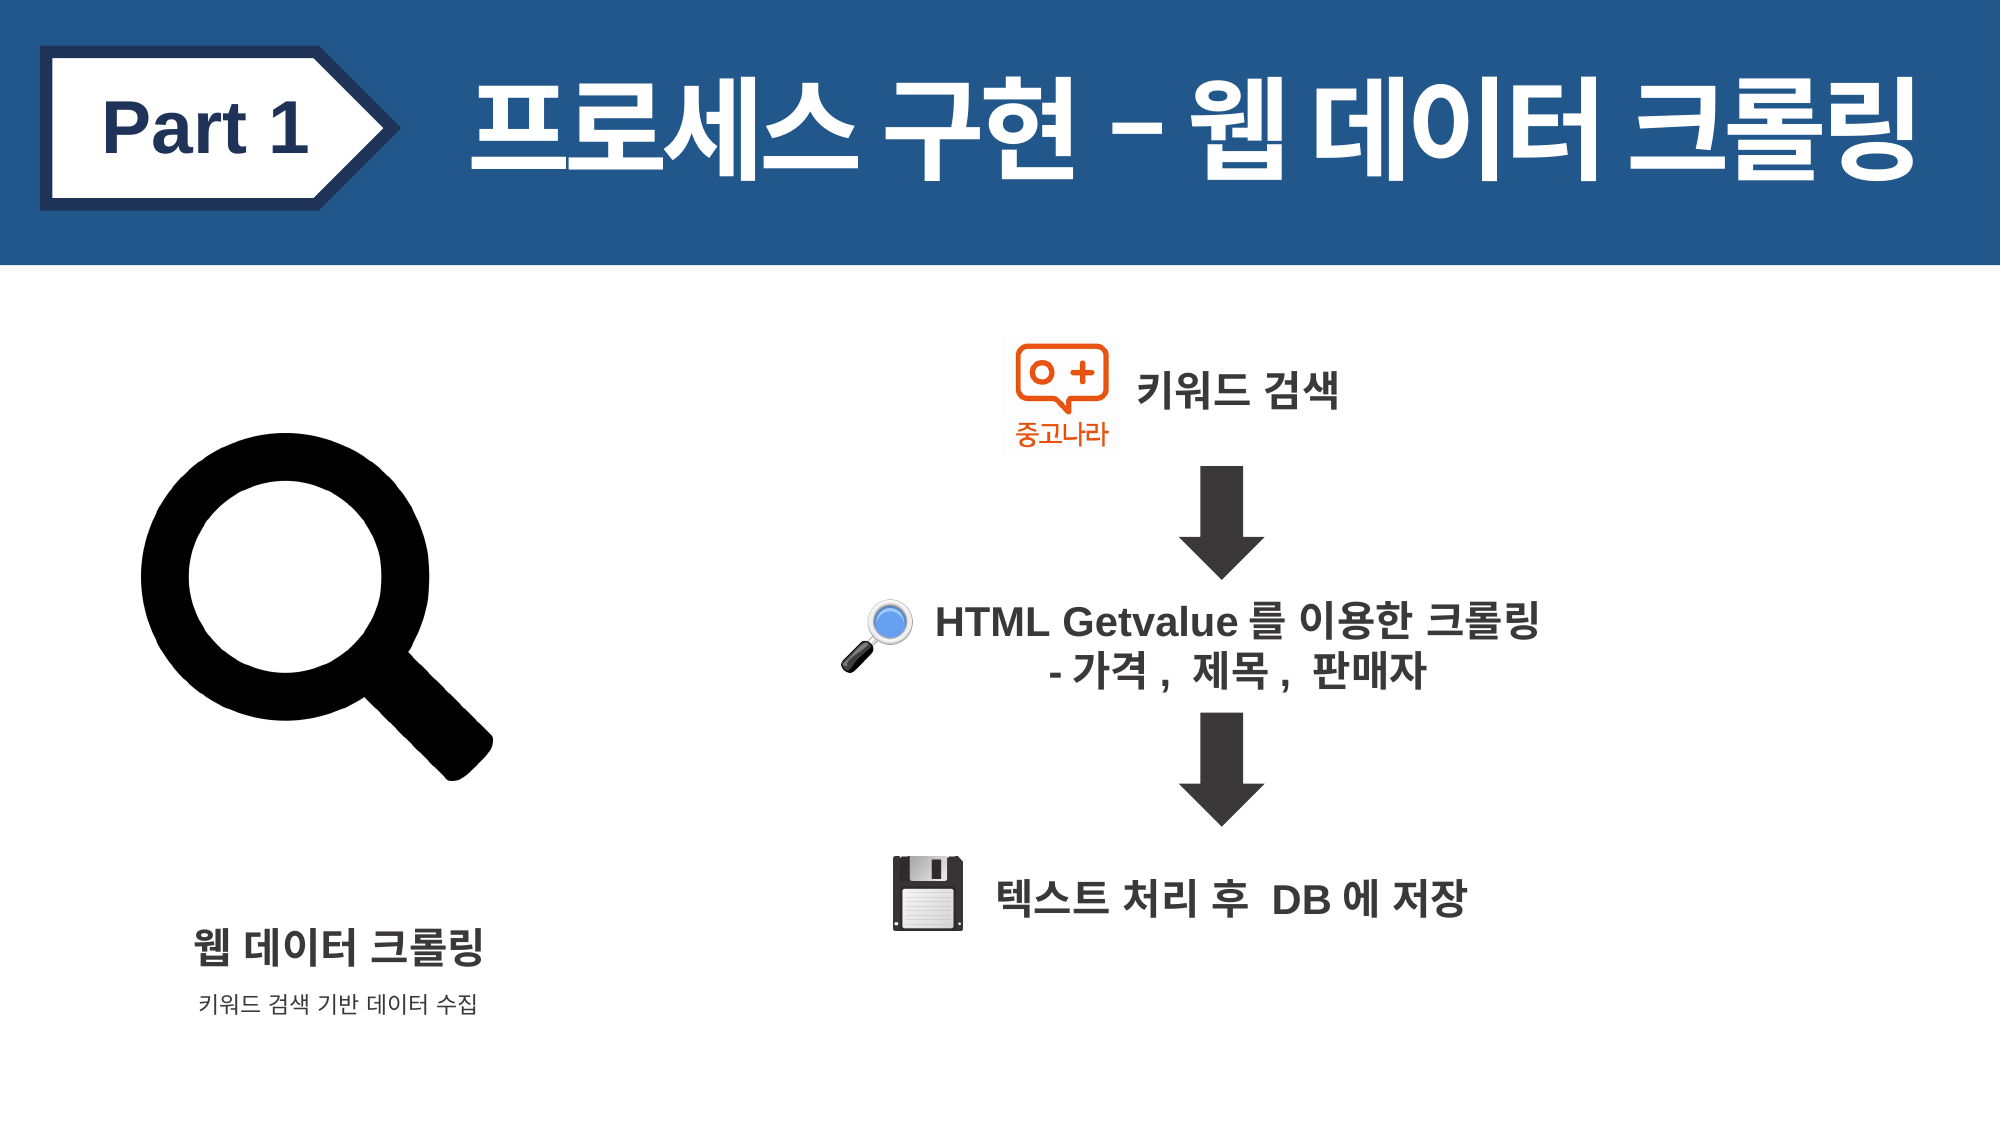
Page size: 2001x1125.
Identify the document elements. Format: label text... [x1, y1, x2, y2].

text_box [46, 51, 393, 205]
picture [999, 334, 1123, 456]
text_box [0, 0, 2000, 266]
text_box 프로세스 구현 – 웹 데이터 크롤링 [452, 51, 1940, 202]
picture [893, 856, 963, 931]
picture [841, 599, 913, 673]
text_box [53, 357, 1565, 1026]
